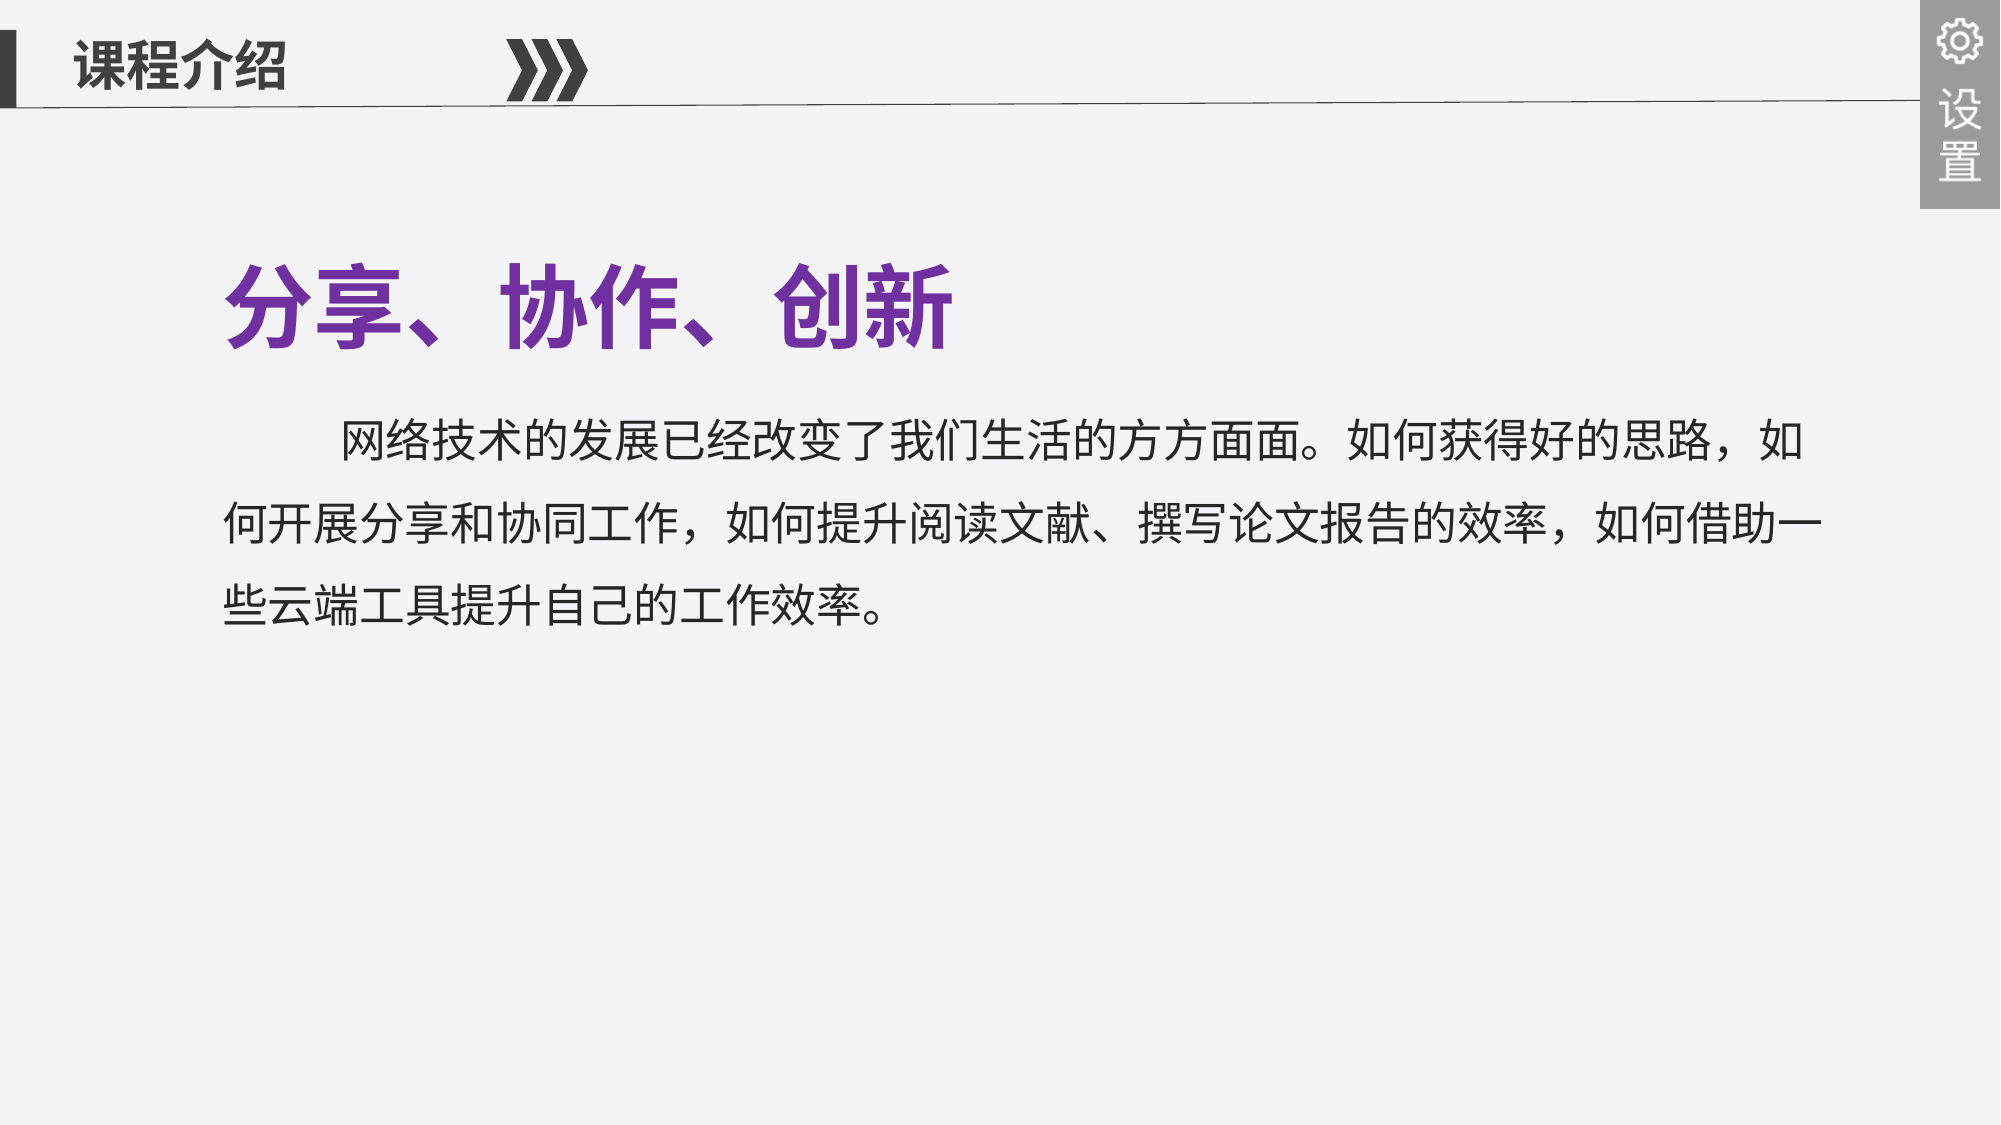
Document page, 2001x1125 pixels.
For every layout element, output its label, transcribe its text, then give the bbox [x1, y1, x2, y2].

picture [1920, 0, 2000, 209]
text_box 课程介绍 [56, 11, 459, 117]
text_box 分享、协作、创新 网络技术的发展已经改变了我们生活的方方面面。如何获得好的思路，如何开展分享和协同工作，如何提升阅读文献、撰写论文报告的效率，如何借助一些云端工具提升自己的工作效率。 [206, 153, 1844, 673]
